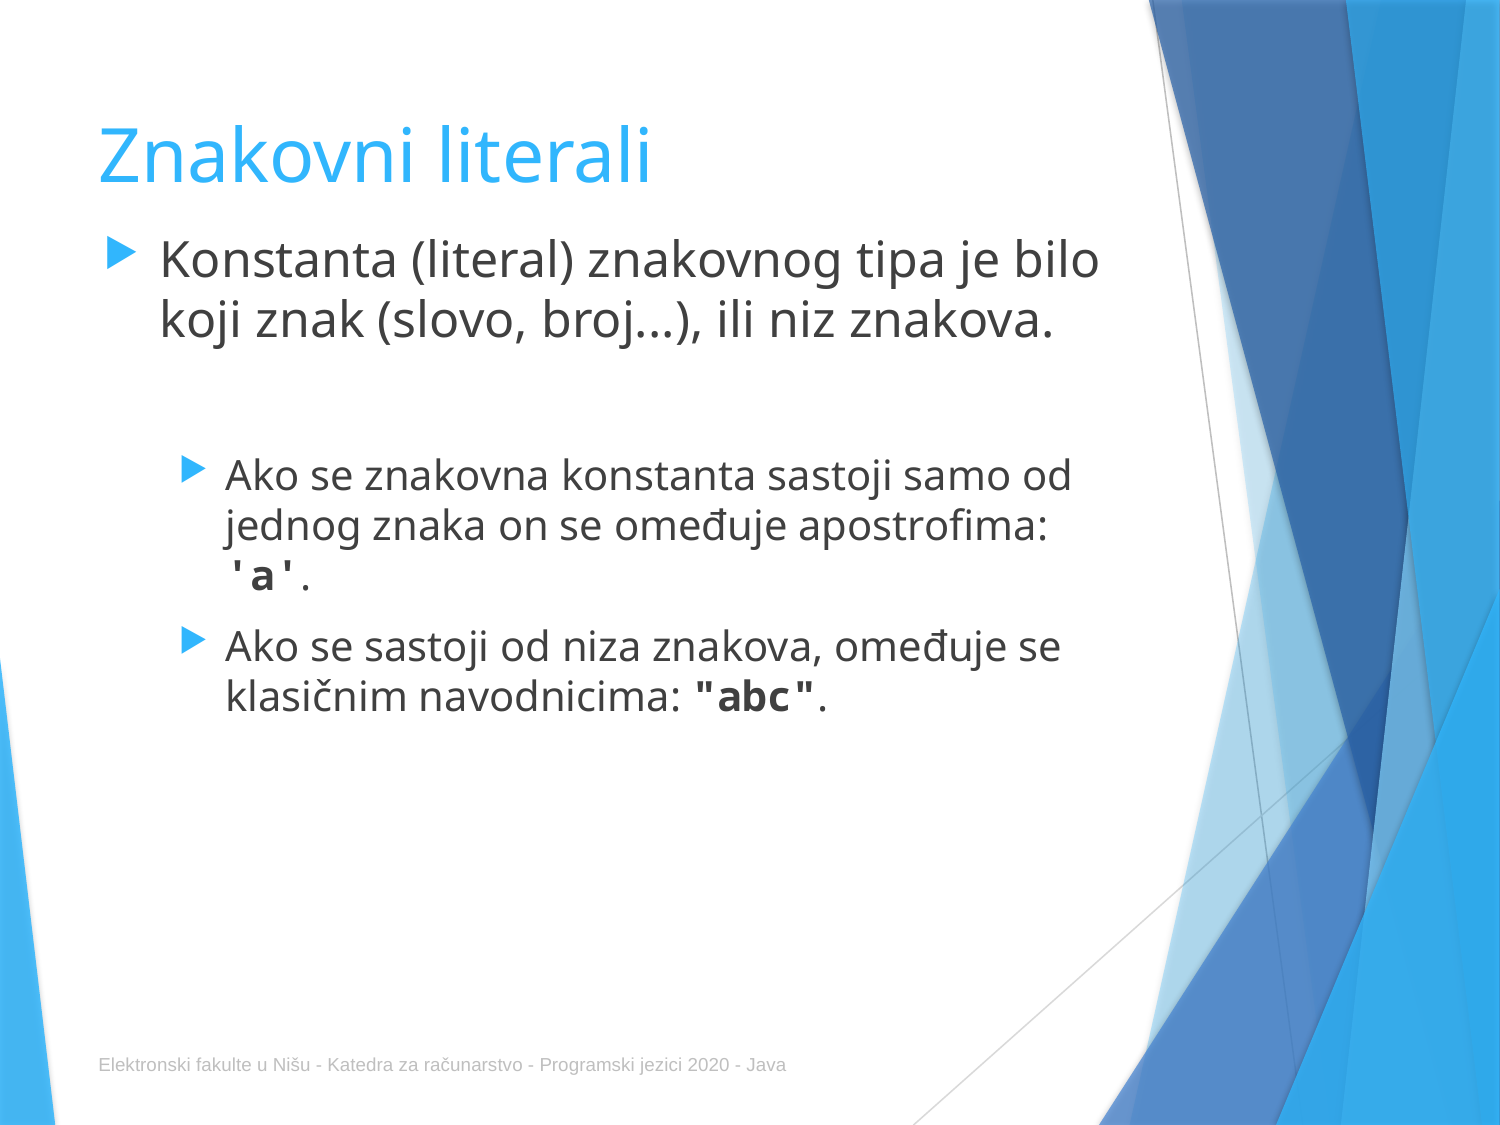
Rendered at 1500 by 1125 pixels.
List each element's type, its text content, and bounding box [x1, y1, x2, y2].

list Konstanta (literal) znakovnog tipa je bilo koji znak (slovo, broj...), ili niz znakova. Ako se znakovna konstanta sastoji samo od jednog znaka on se omeđuje apostrofima: 'a'. Ako se sastoji od niza znakova, omeđuje se klasičnim navodnicima: "abc". [88, 219, 1147, 857]
footer Elektronski fakulte u Nišu - Katedra za računarstvo - Programski jezici 2020 - Java [83, 1034, 1141, 1094]
title Znakovni literali [83, 99, 1141, 220]
